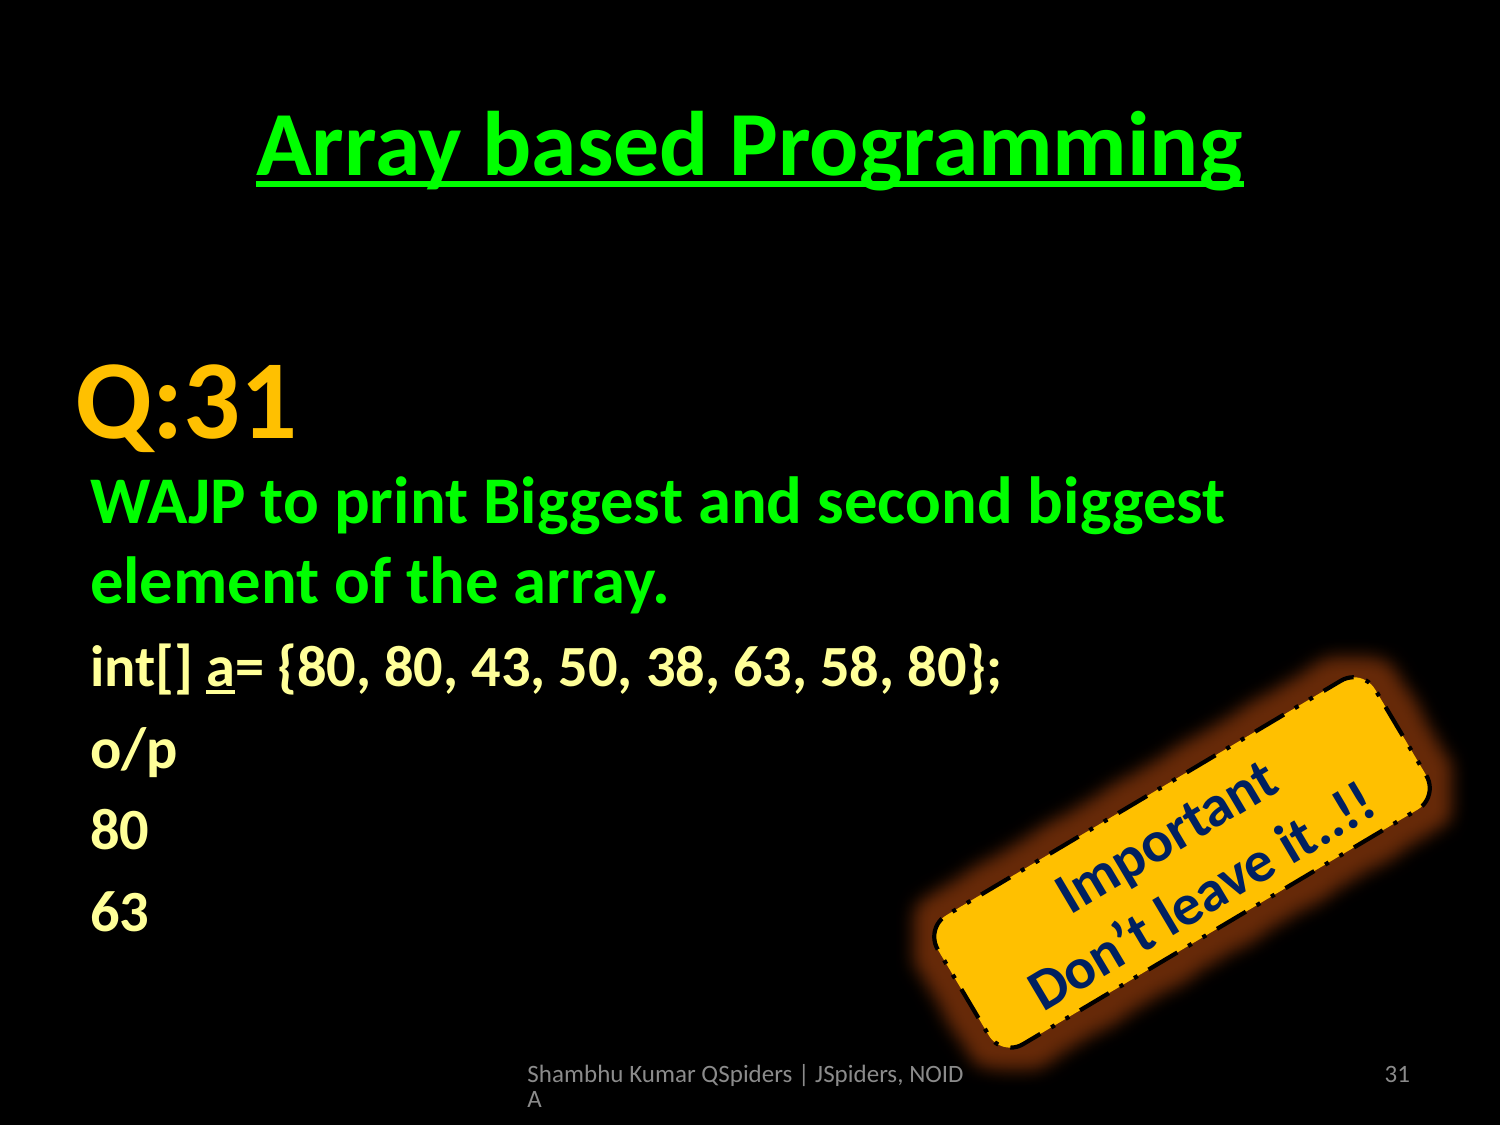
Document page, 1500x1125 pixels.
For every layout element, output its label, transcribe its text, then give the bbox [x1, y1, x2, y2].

slide_number 31 [1074, 1042, 1425, 1103]
title Array based Programming [75, 45, 1425, 233]
text_box Q:31 [37, 299, 313, 488]
text_box Important Don’t leave it..!! [932, 675, 1432, 1050]
list WAJP to print Biggest and second biggest element of the array. int[] a= {80, 80, 43, 50, 38, 63, 58, 80}; o/p 80 63 [75, 262, 1425, 1005]
footer Shambhu Kumar QSpiders | JSpiders, NOIDA [512, 1042, 988, 1103]
